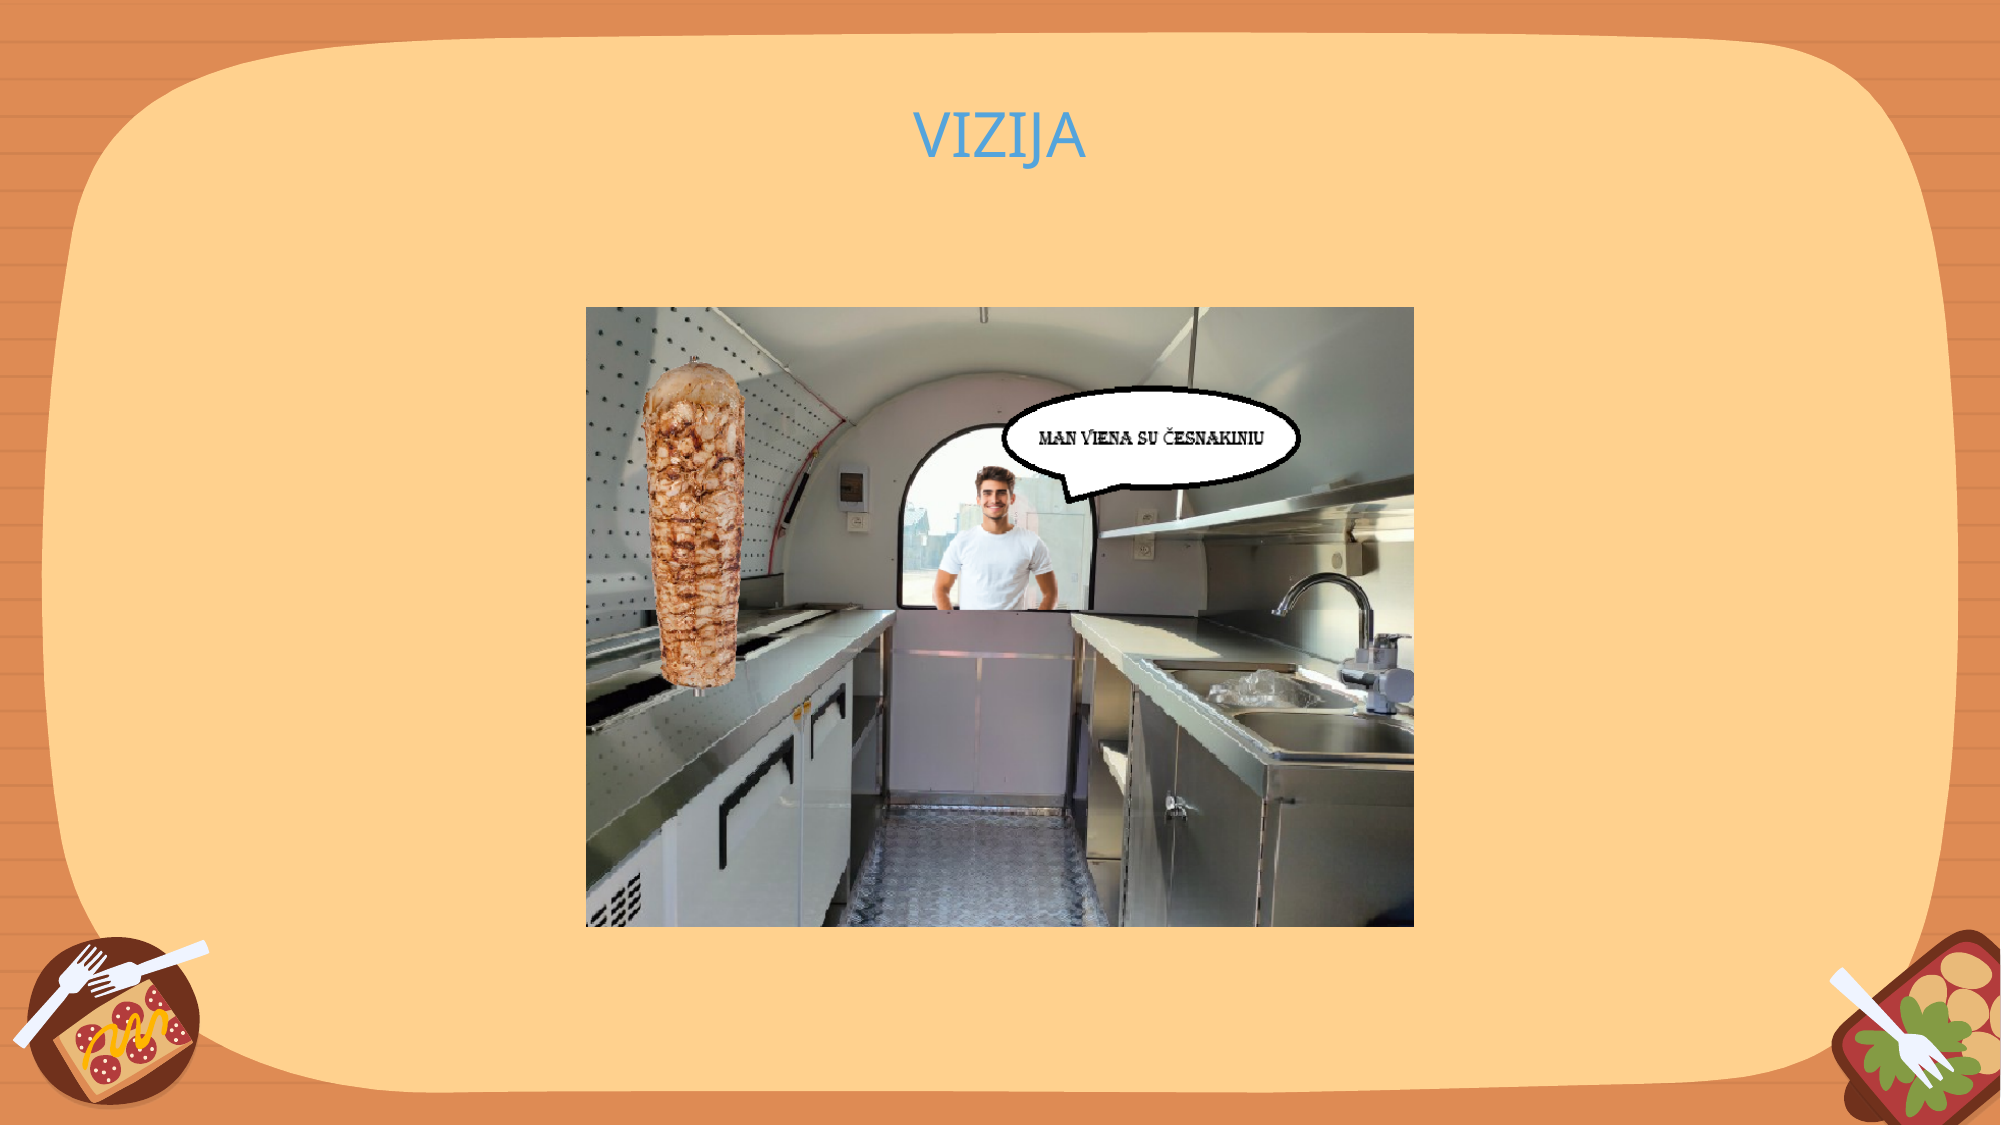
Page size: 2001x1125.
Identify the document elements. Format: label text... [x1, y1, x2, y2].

picture [585, 307, 1414, 927]
title VIZIJA [157, 80, 1843, 200]
